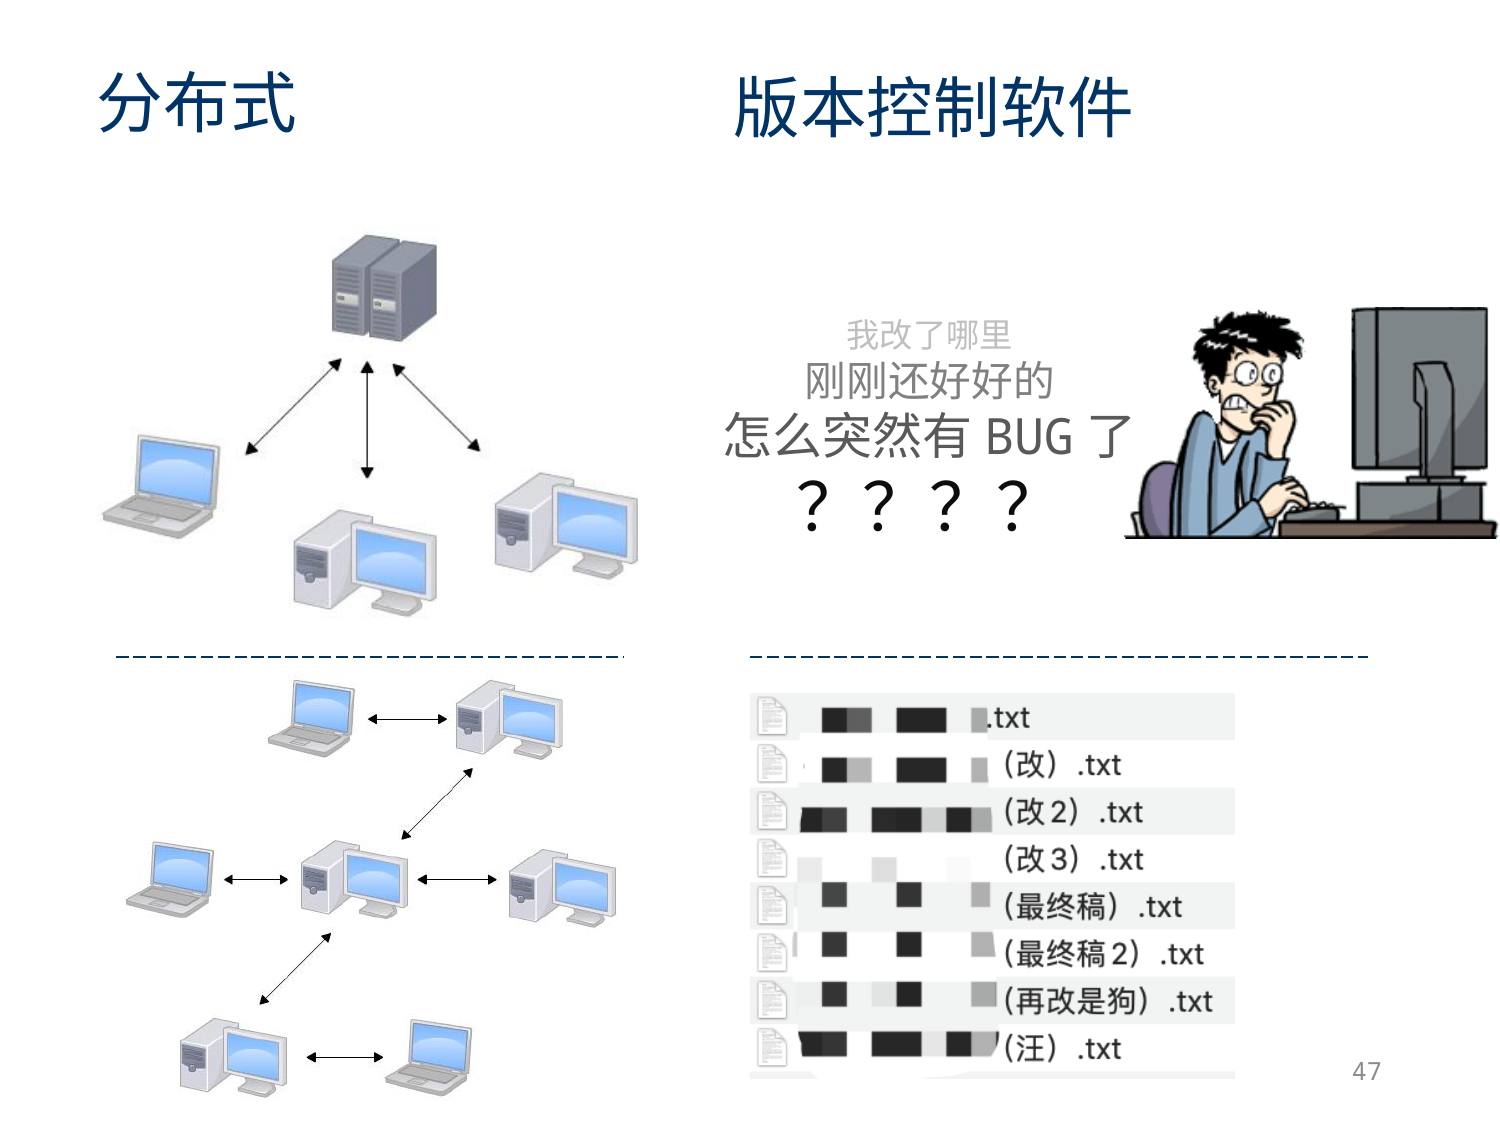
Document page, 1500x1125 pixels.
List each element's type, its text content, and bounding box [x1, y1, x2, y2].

picture [123, 674, 618, 1100]
slide_number 47 [1059, 1042, 1397, 1103]
text_box 分布式 [82, 53, 313, 149]
picture [749, 693, 1235, 1079]
text_box 版本控制软件 [718, 58, 1149, 153]
picture [1124, 307, 1500, 539]
picture [98, 226, 643, 620]
text_box 我改了哪里 刚刚还好好的 怎么突然有BUG了 ？？？？ [708, 307, 1152, 552]
